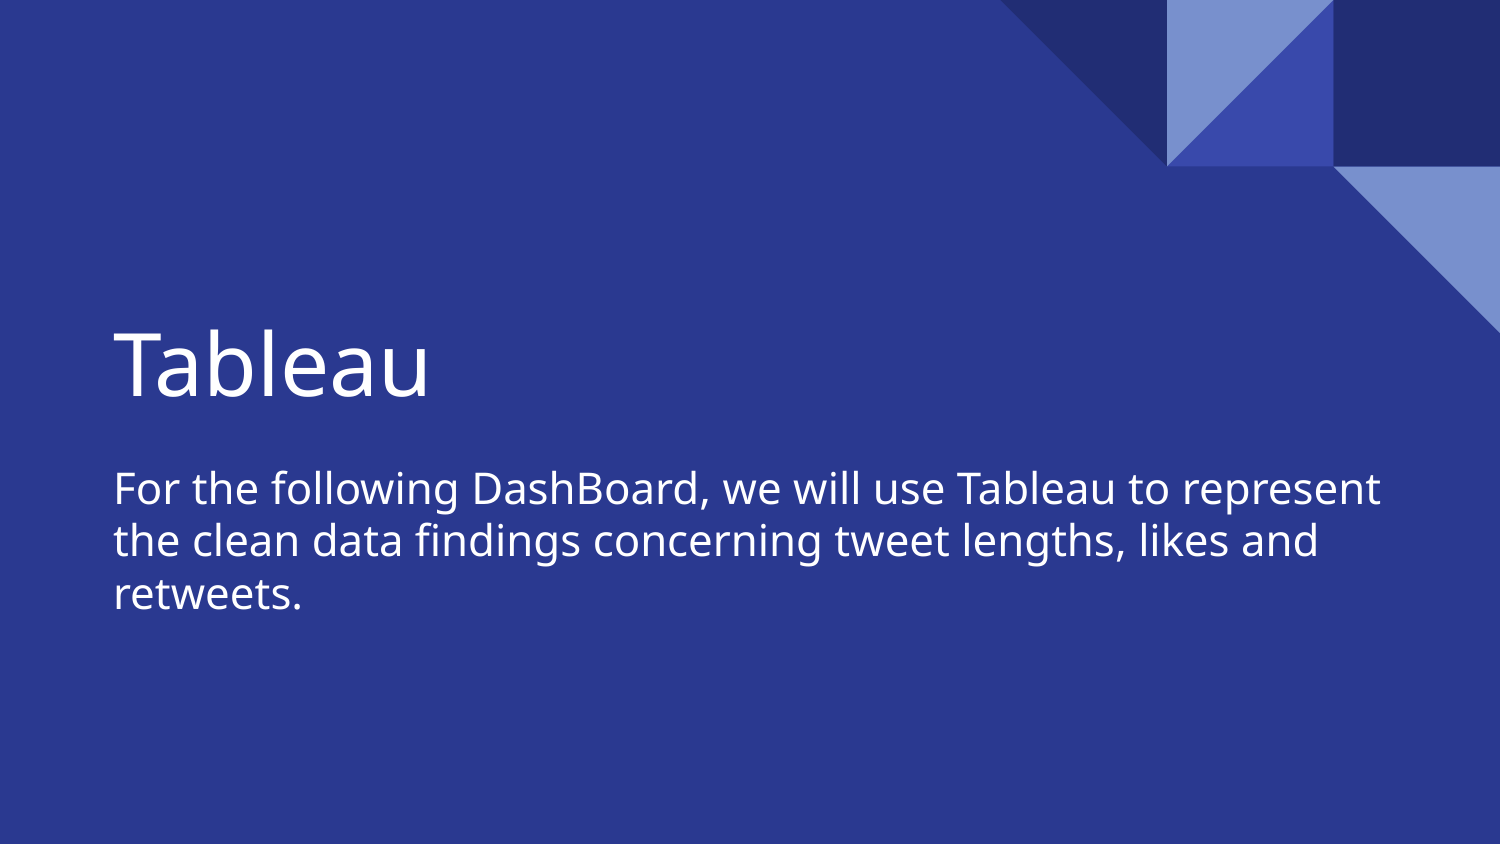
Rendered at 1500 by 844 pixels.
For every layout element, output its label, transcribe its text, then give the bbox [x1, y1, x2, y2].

subtitle For the following DashBoard, we will use Tableau to represent the clean data findings concerning tweet lengths, likes and retweets. [98, 445, 1461, 644]
title Tableau [98, 291, 1447, 429]
